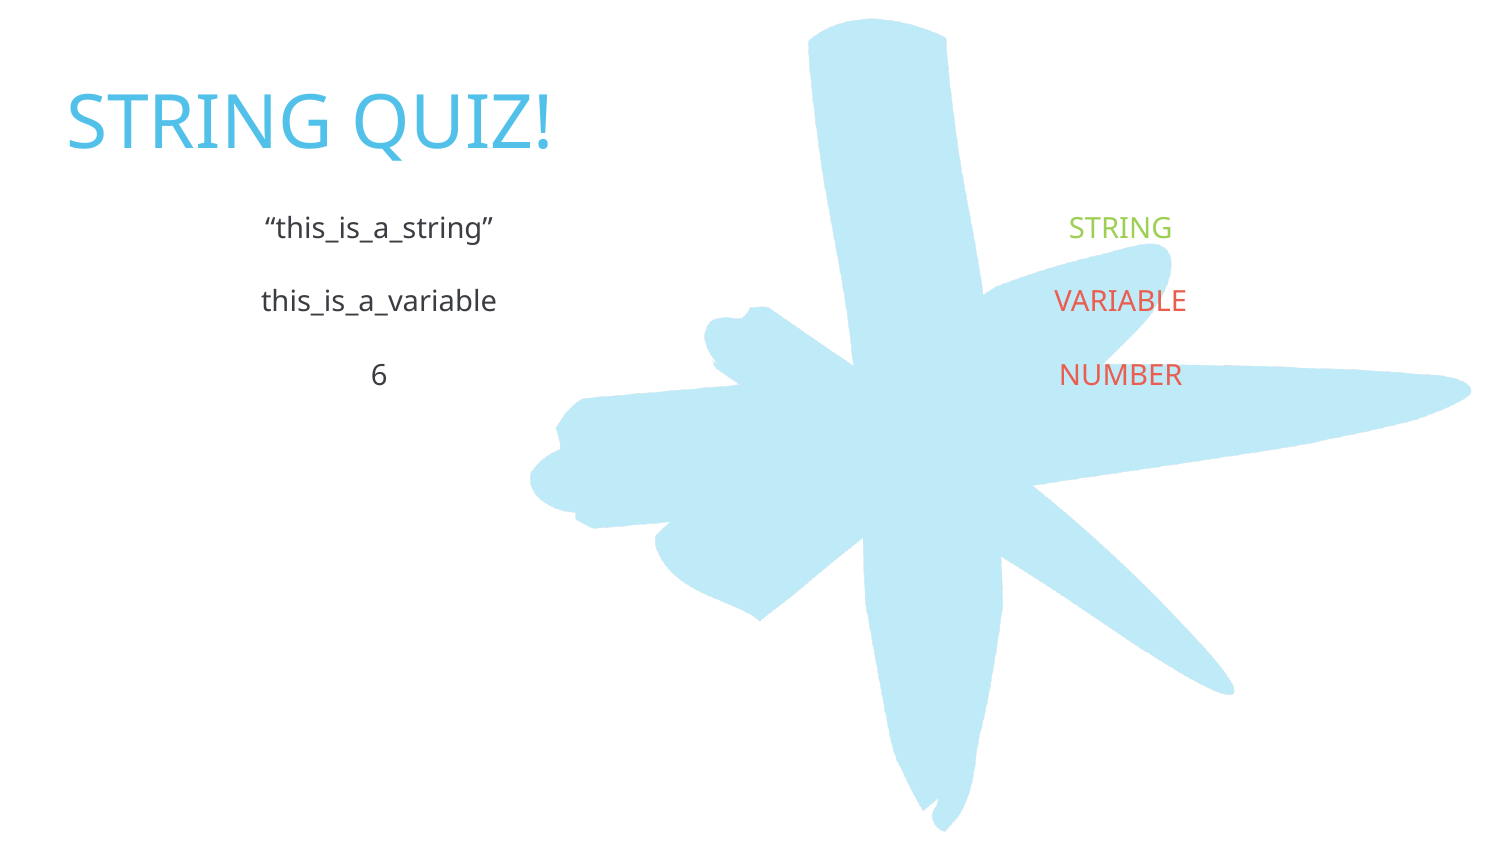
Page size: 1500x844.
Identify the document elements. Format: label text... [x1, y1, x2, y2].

list STRING VARIABLE NUMBER [792, 189, 1449, 844]
title STRING QUIZ! [51, 58, 1449, 167]
picture [0, 0, 1500, 844]
list “this_is_a_string” this_is_a_variable 6 [51, 189, 708, 844]
